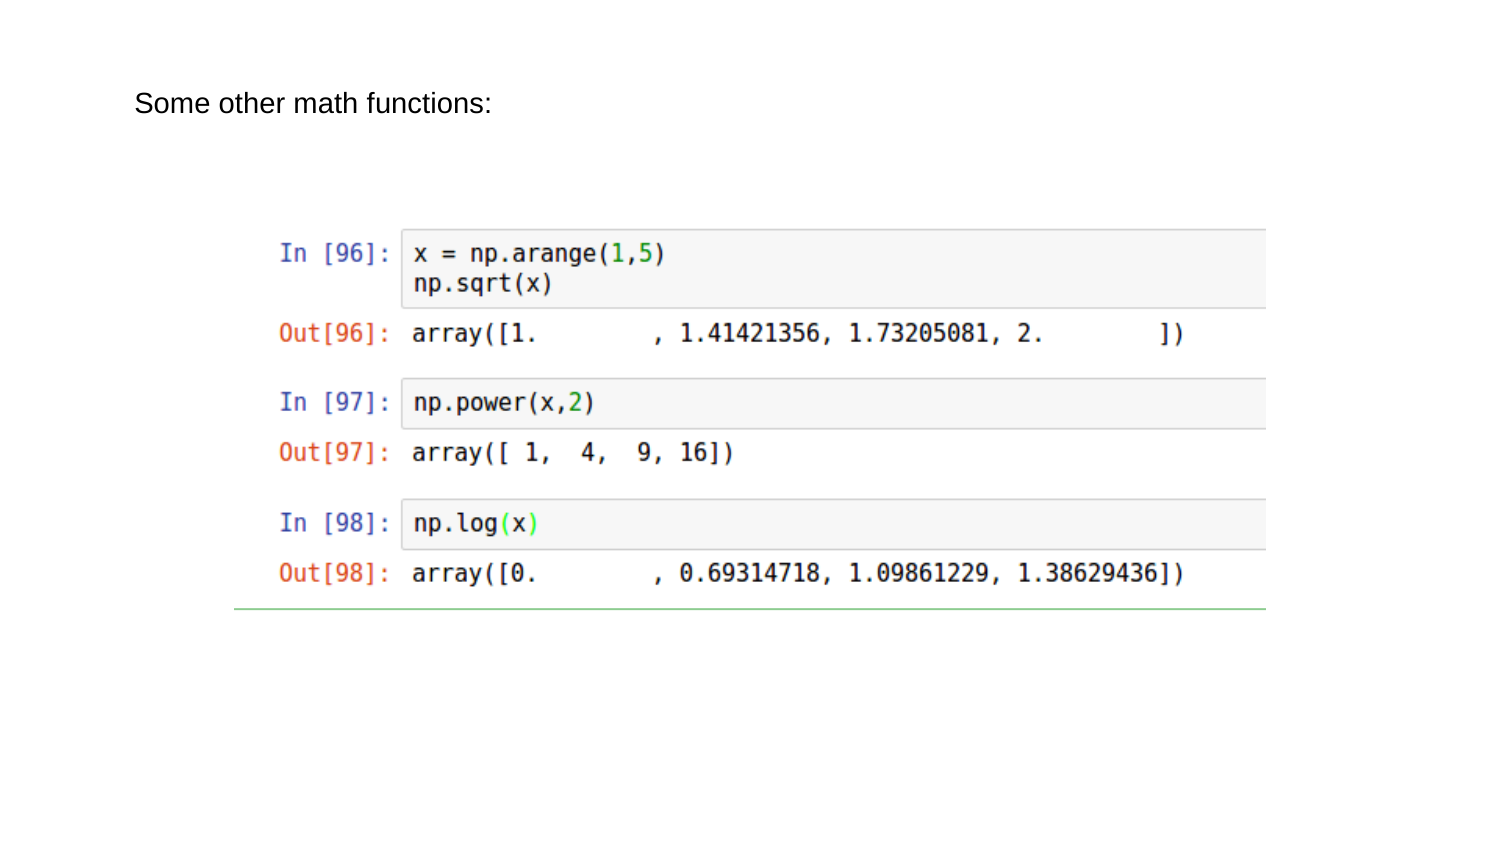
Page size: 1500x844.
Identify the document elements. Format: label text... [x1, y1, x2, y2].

picture [234, 226, 1266, 618]
text_box Some other math functions: [119, 69, 1407, 712]
